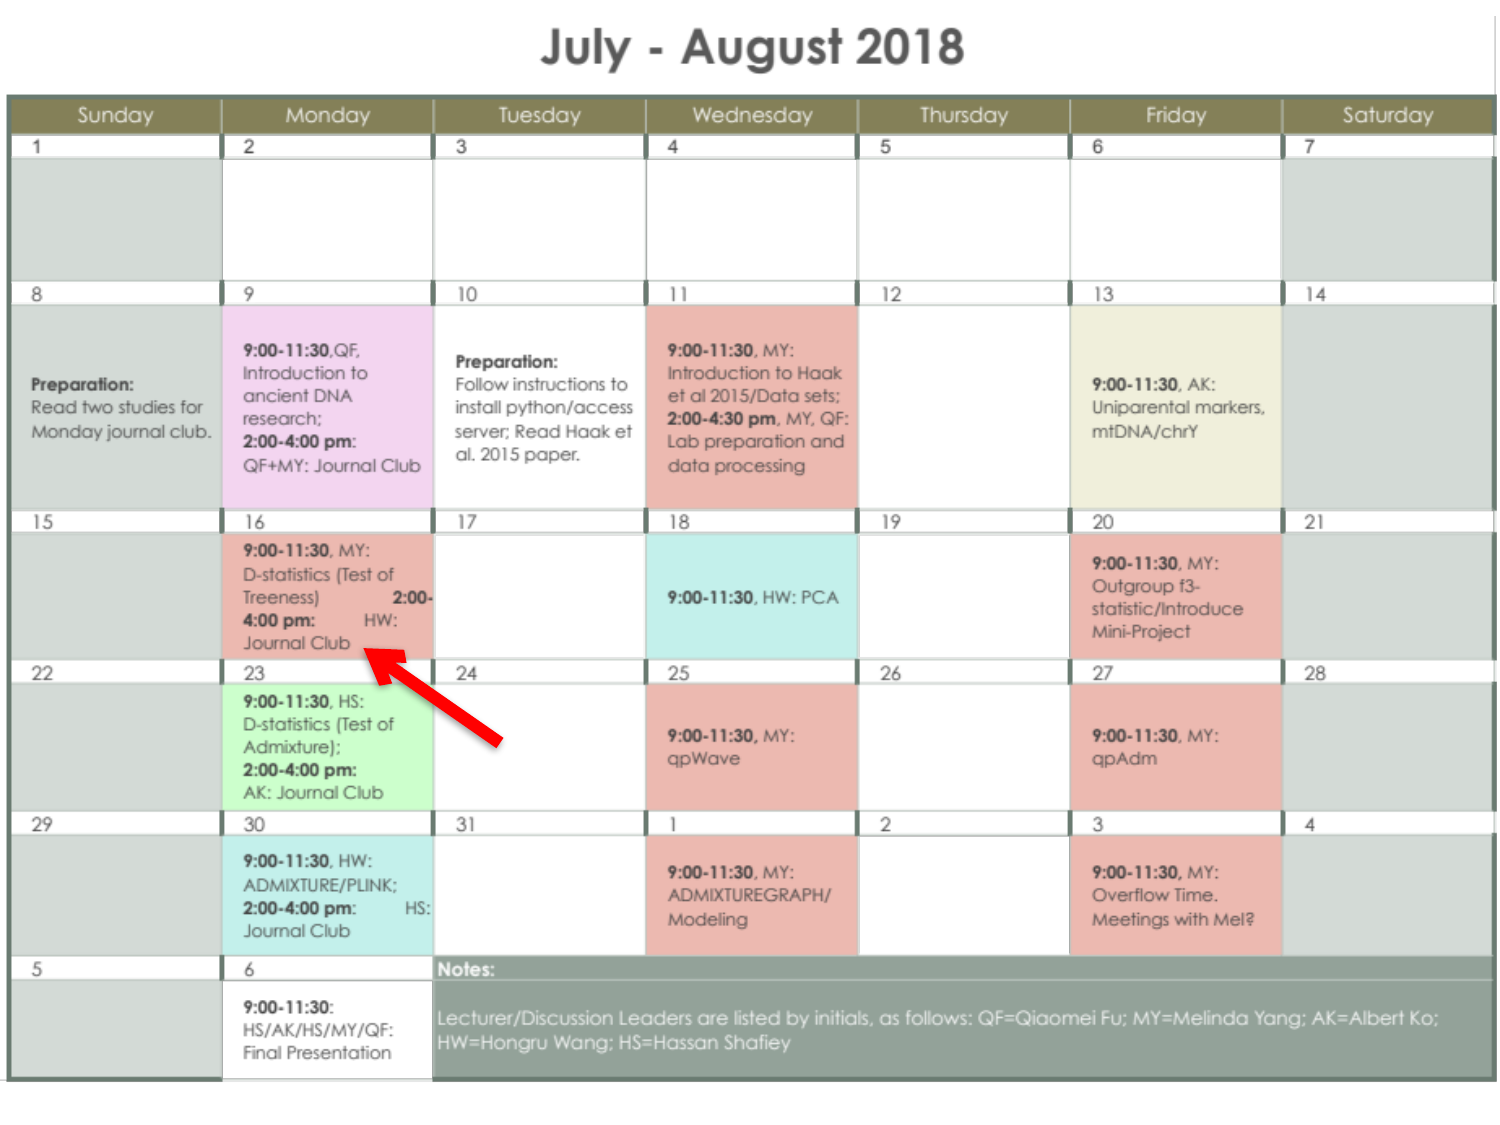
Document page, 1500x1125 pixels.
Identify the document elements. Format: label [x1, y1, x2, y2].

picture [0, 16, 1500, 1086]
text_box [363, 647, 501, 744]
